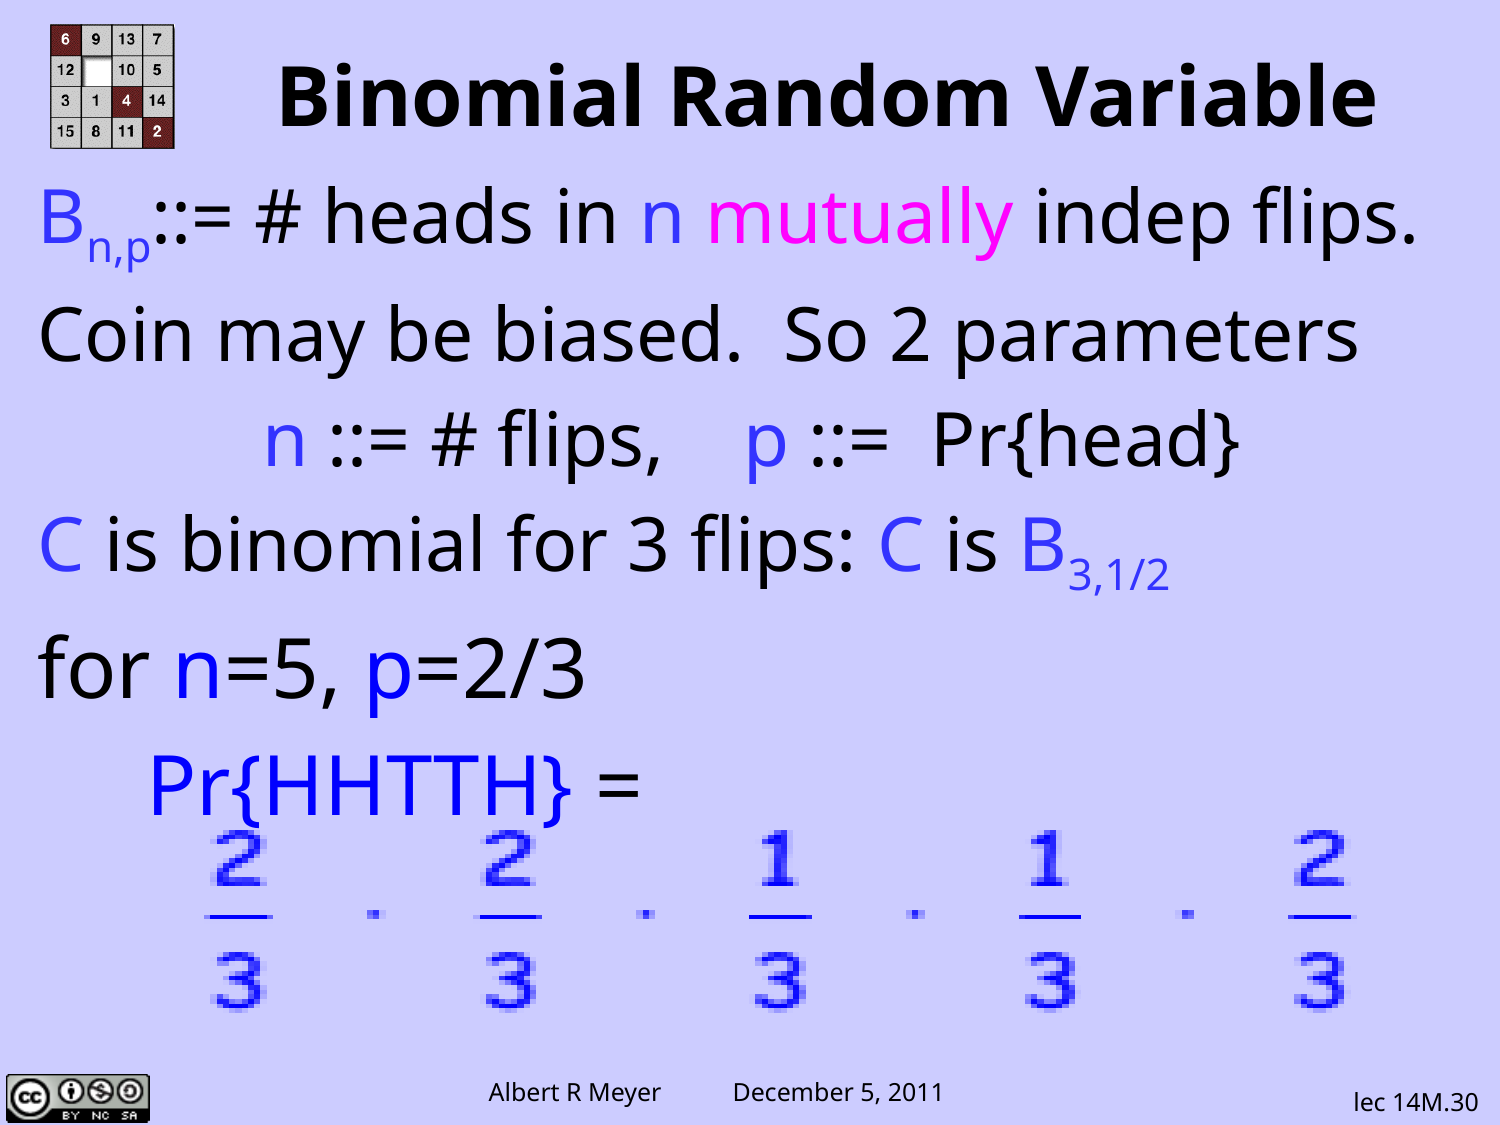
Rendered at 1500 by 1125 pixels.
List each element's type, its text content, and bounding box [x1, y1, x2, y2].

title Binomial Random Variable [230, 36, 1425, 150]
list Bn,p::= # heads in n mutually indep flips. Coin may be biased. So 2 parameters n ::= # flips, p ::= Pr{head} C is binomial for 3 flips: C is B3,1/2 for n=5, p=2/3 Pr{HHTTH} = [22, 161, 1481, 1082]
picture [6, 1074, 150, 1123]
slide_number lec 14M.30 [1243, 1078, 1495, 1120]
picture [50, 24, 175, 149]
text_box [191, 793, 1364, 1015]
